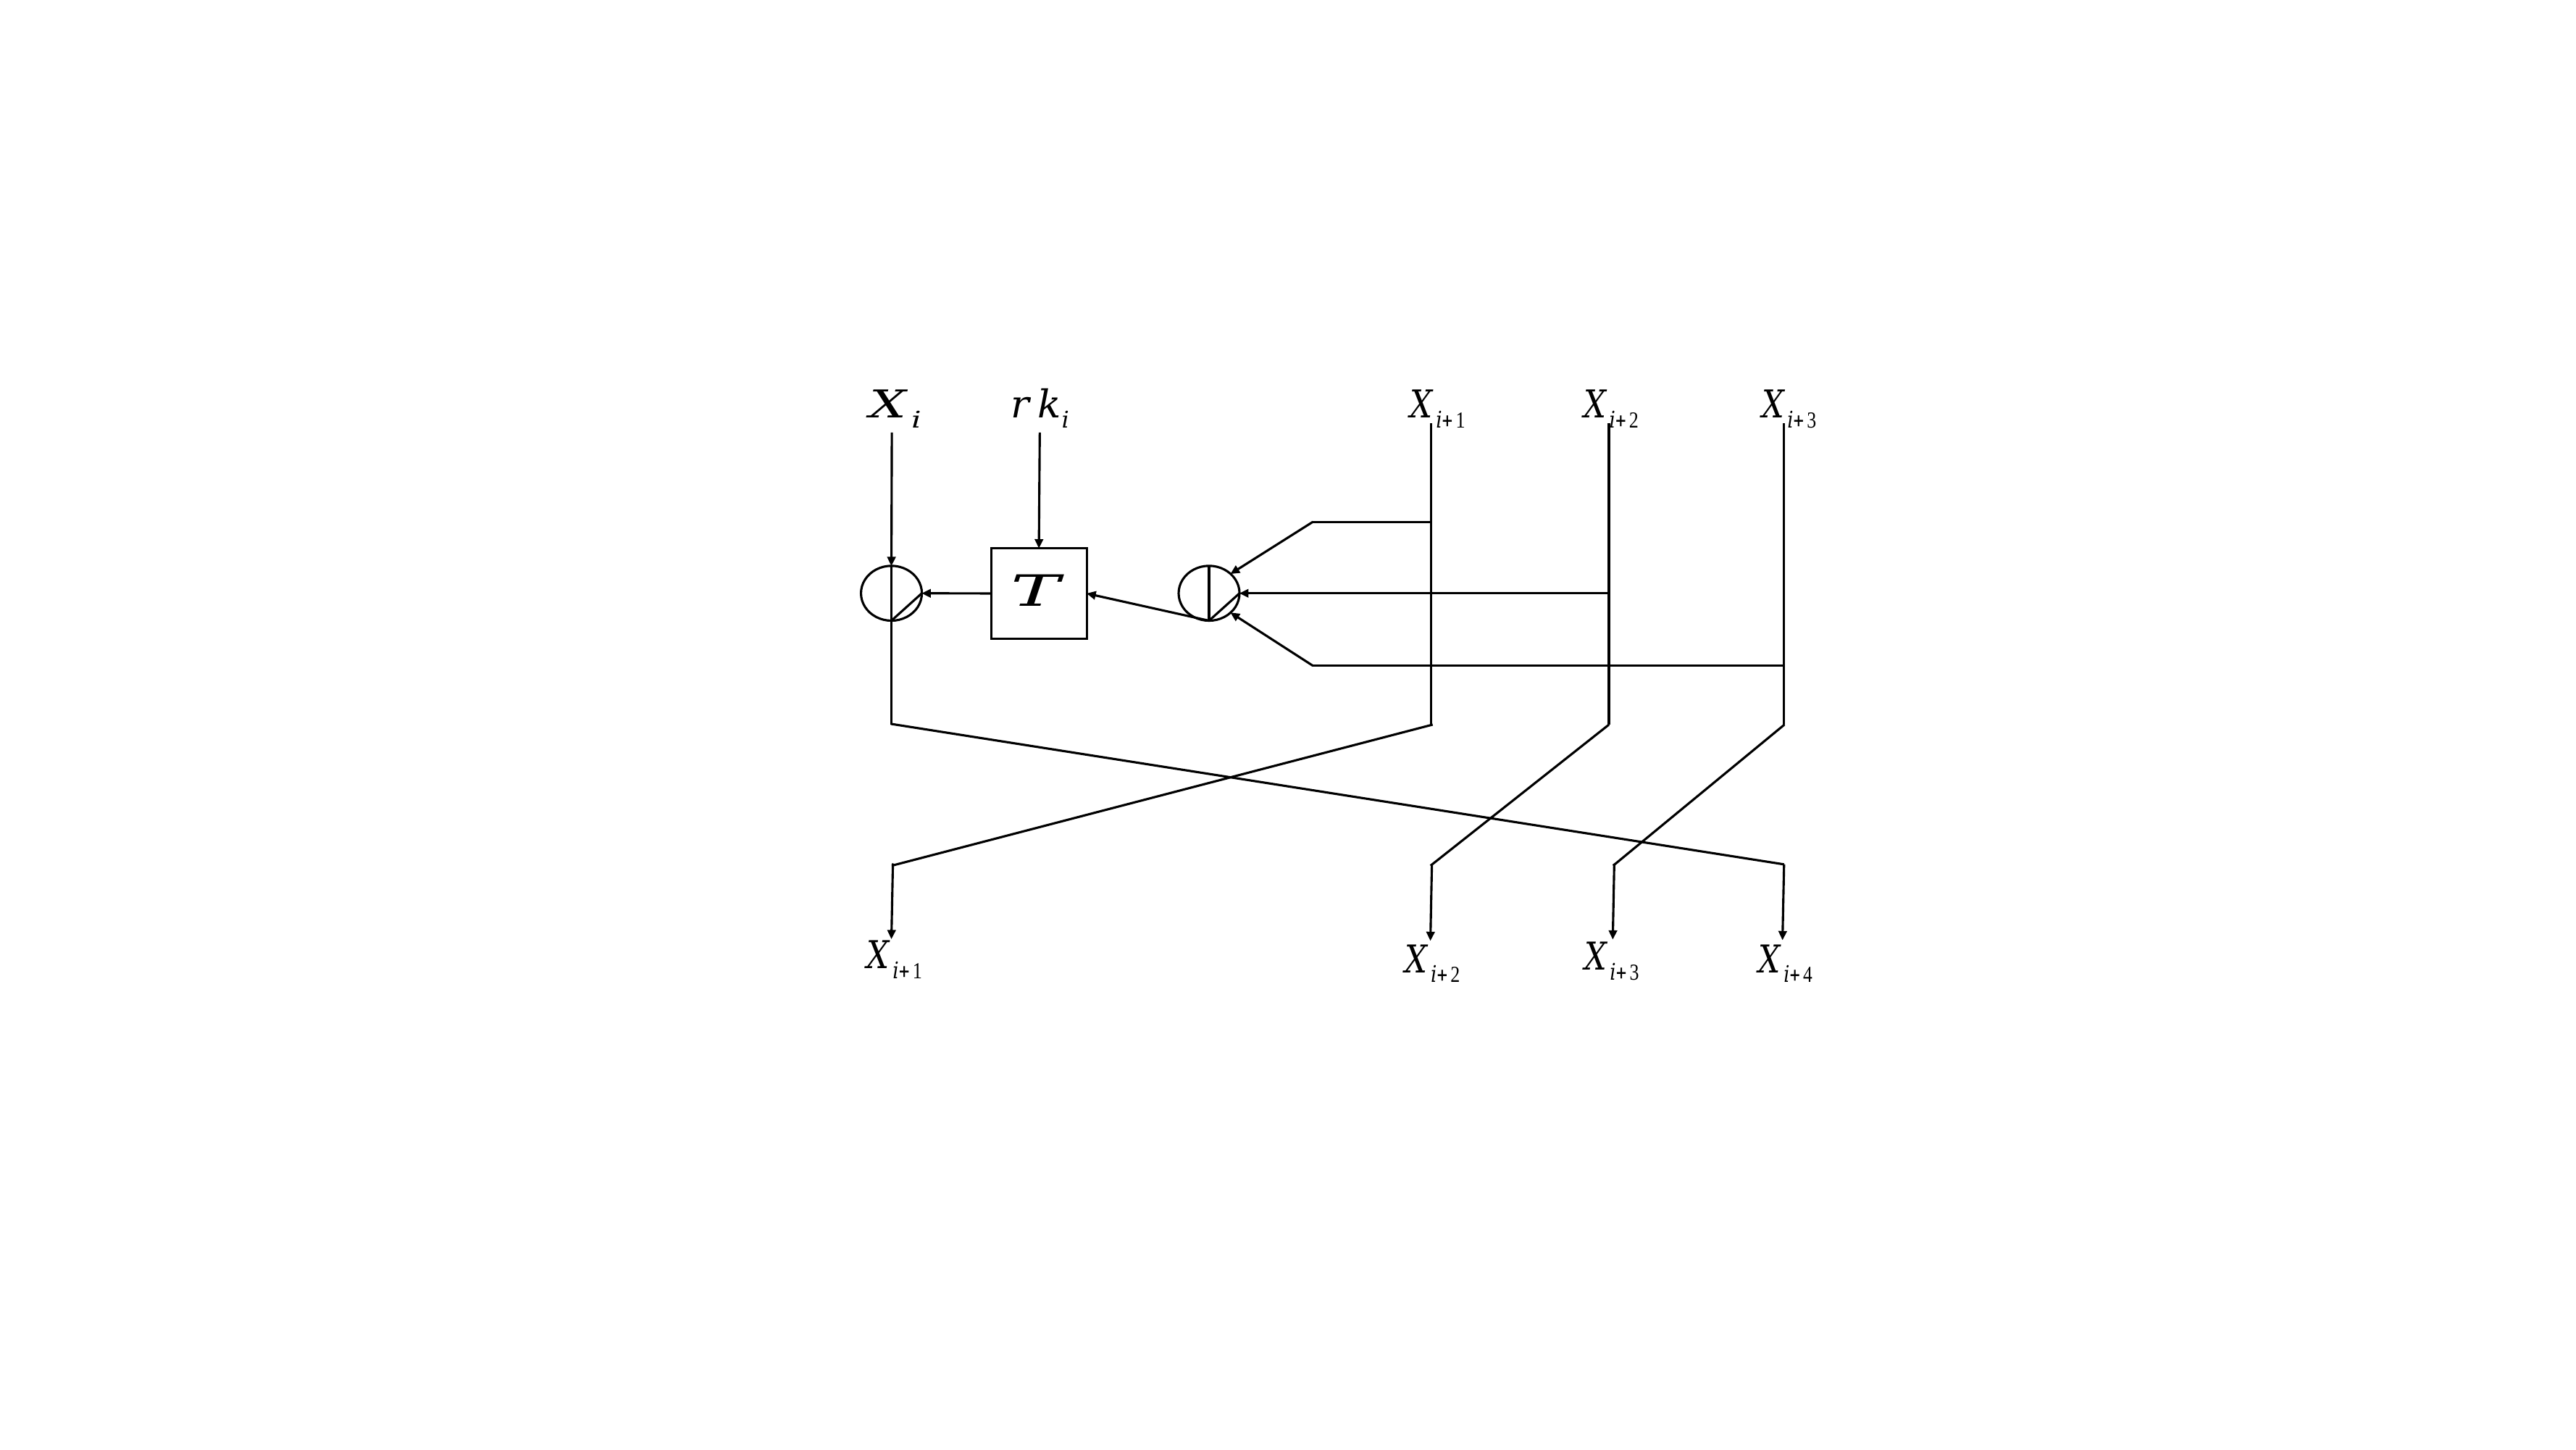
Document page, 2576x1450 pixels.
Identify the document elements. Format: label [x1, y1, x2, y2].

text_box [1612, 863, 1615, 940]
text_box [990, 547, 1088, 640]
text_box [1230, 521, 1313, 575]
text_box [890, 723, 1785, 865]
text_box [1430, 724, 1610, 867]
text_box [1177, 594, 1208, 619]
text_box [1177, 564, 1241, 593]
text_box [891, 724, 1430, 867]
text_box [1209, 595, 1241, 622]
text_box [892, 564, 924, 593]
text_box [892, 594, 924, 622]
text_box [1782, 864, 1785, 941]
text_box [1430, 864, 1433, 941]
text_box [859, 564, 890, 622]
text_box [1210, 594, 1236, 617]
text_box [890, 862, 894, 940]
text_box [1230, 612, 1313, 667]
